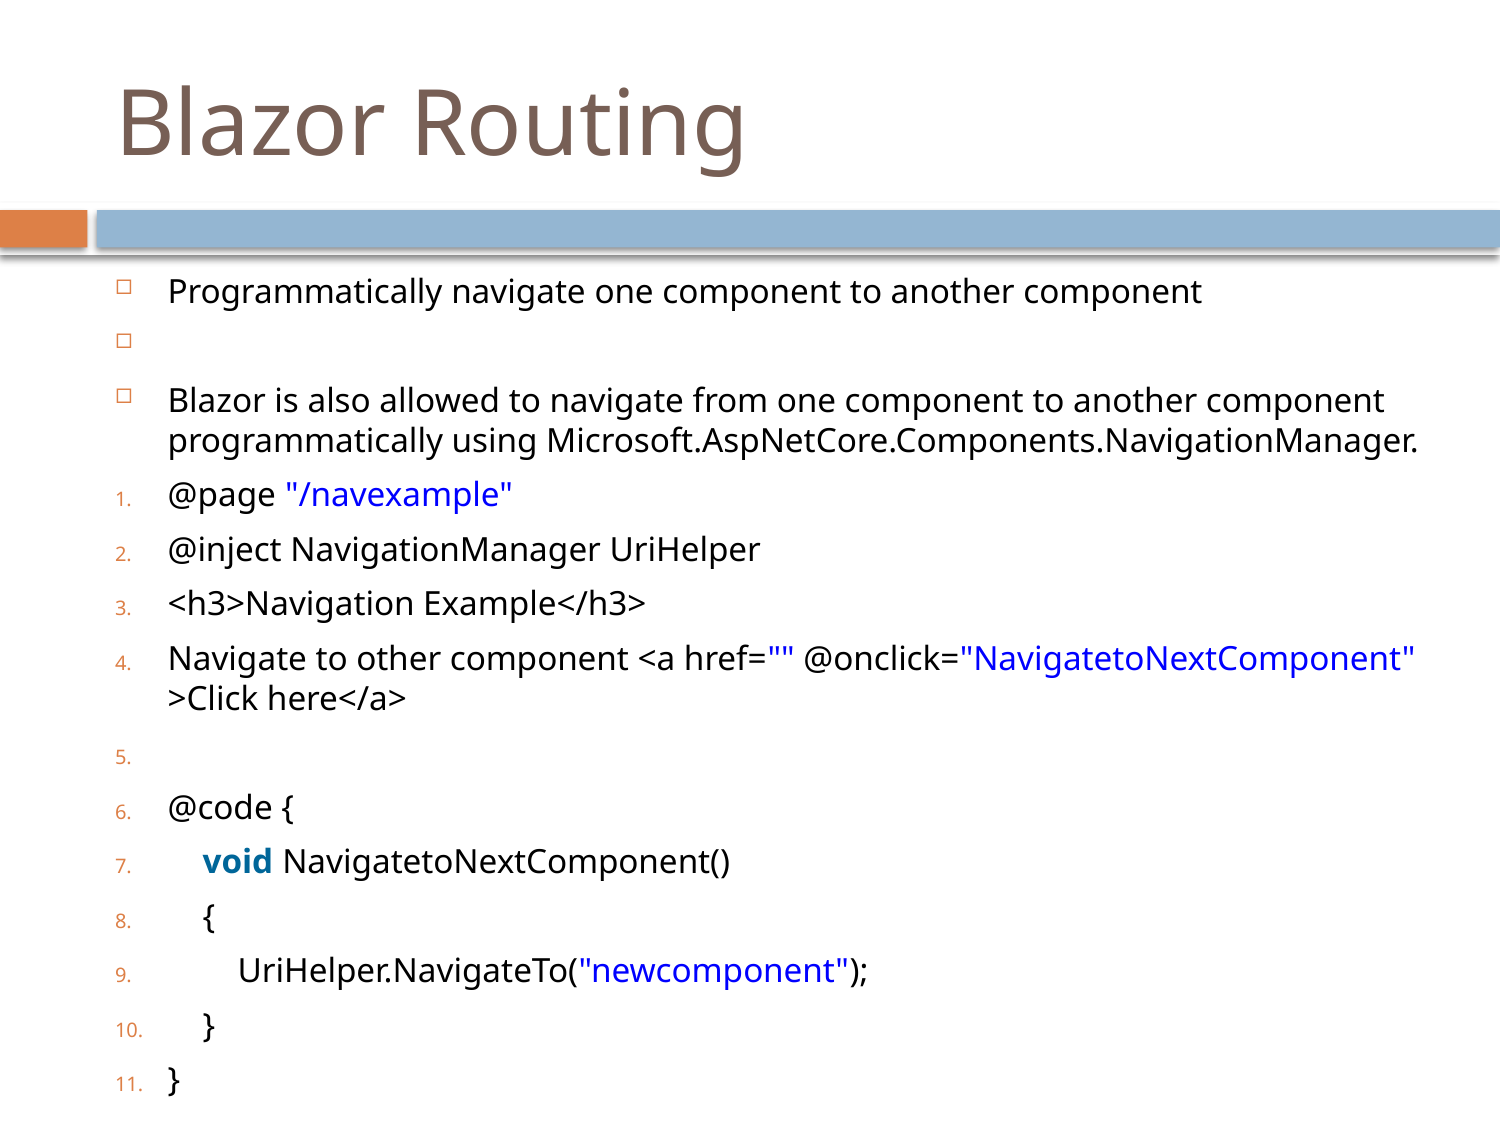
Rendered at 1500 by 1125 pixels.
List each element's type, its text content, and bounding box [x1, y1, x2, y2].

title Blazor Routing [100, 37, 1438, 200]
list Programmatically navigate one component to another component Blazor is also allowed to navigate from one component to another component programmatically using Microsoft.AspNetCore.Components.NavigationManager. @page "/navexample" @inject NavigationManager UriHelper <h3>Navigation Example</h3> Navigate to other component <a href="" @onclick="NavigatetoNextComponent">Click here</a> @code { void NavigatetoNextComponent() { UriHelper.NavigateTo("newcomponent"); } } [100, 262, 1438, 1000]
